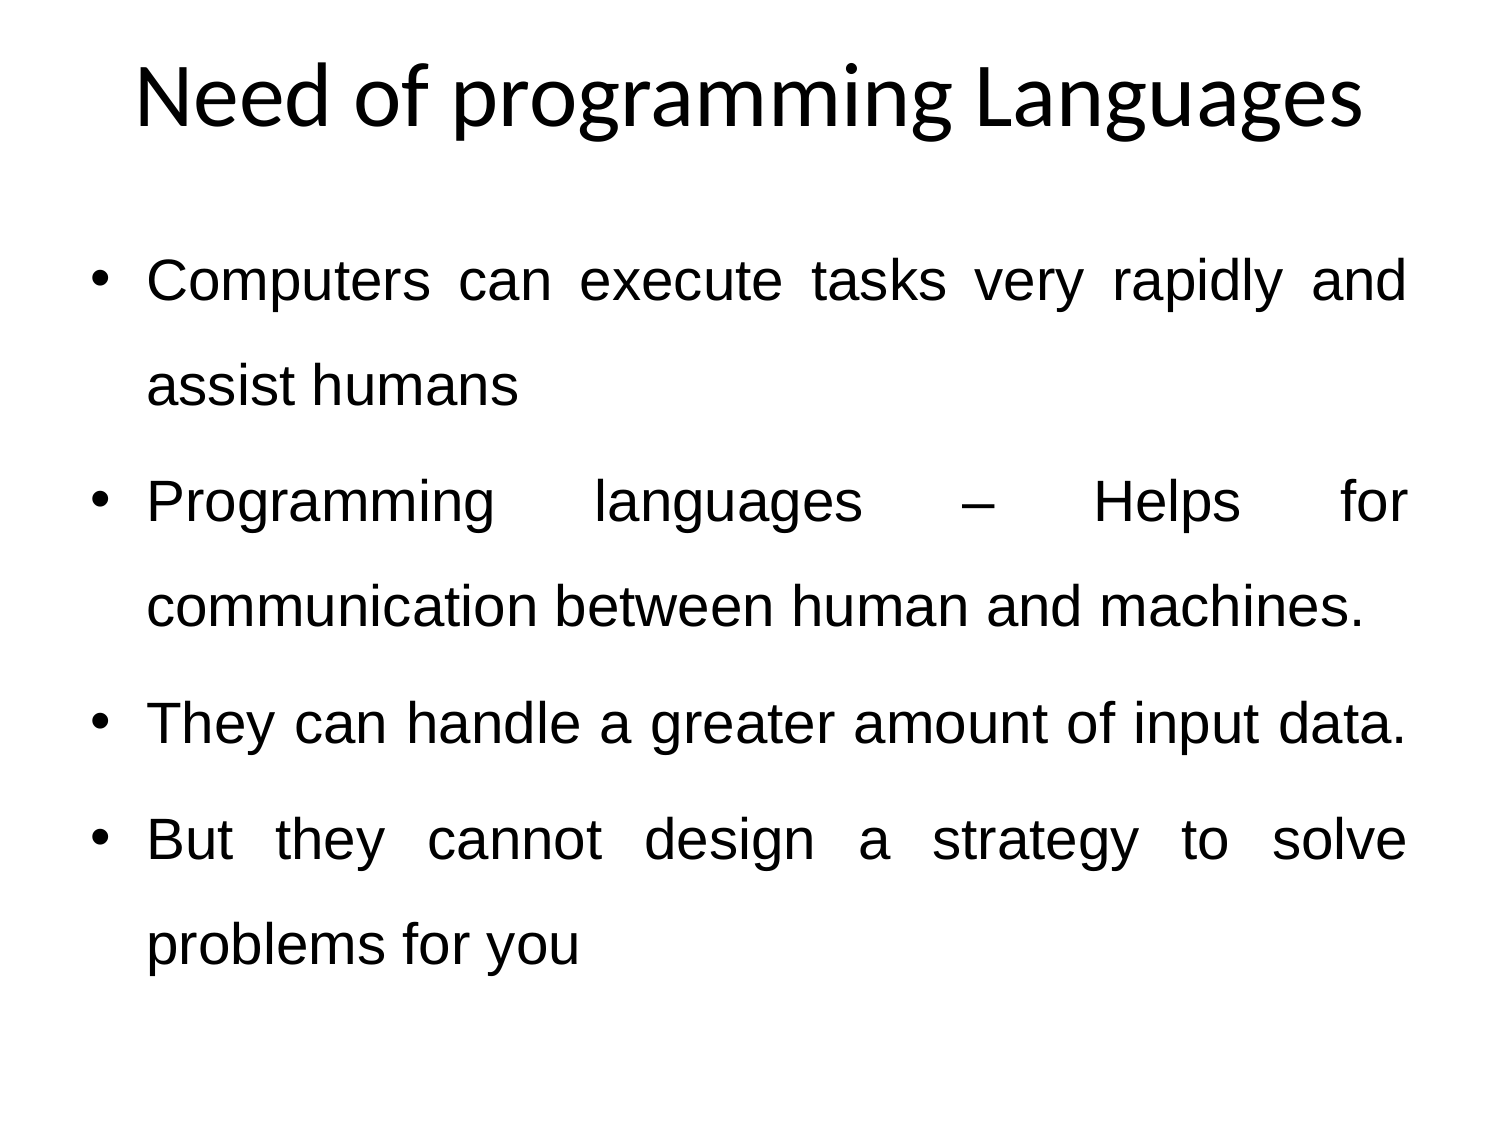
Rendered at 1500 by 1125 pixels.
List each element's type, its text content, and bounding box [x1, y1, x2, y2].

list Computers can execute tasks very rapidly and assist humans Programming languages – Helps for communication between human and machines. They can handle a greater amount of input data. But they cannot design a strategy to solve problems for you [75, 200, 1425, 1005]
title Need of programming Languages [75, 24, 1425, 155]
